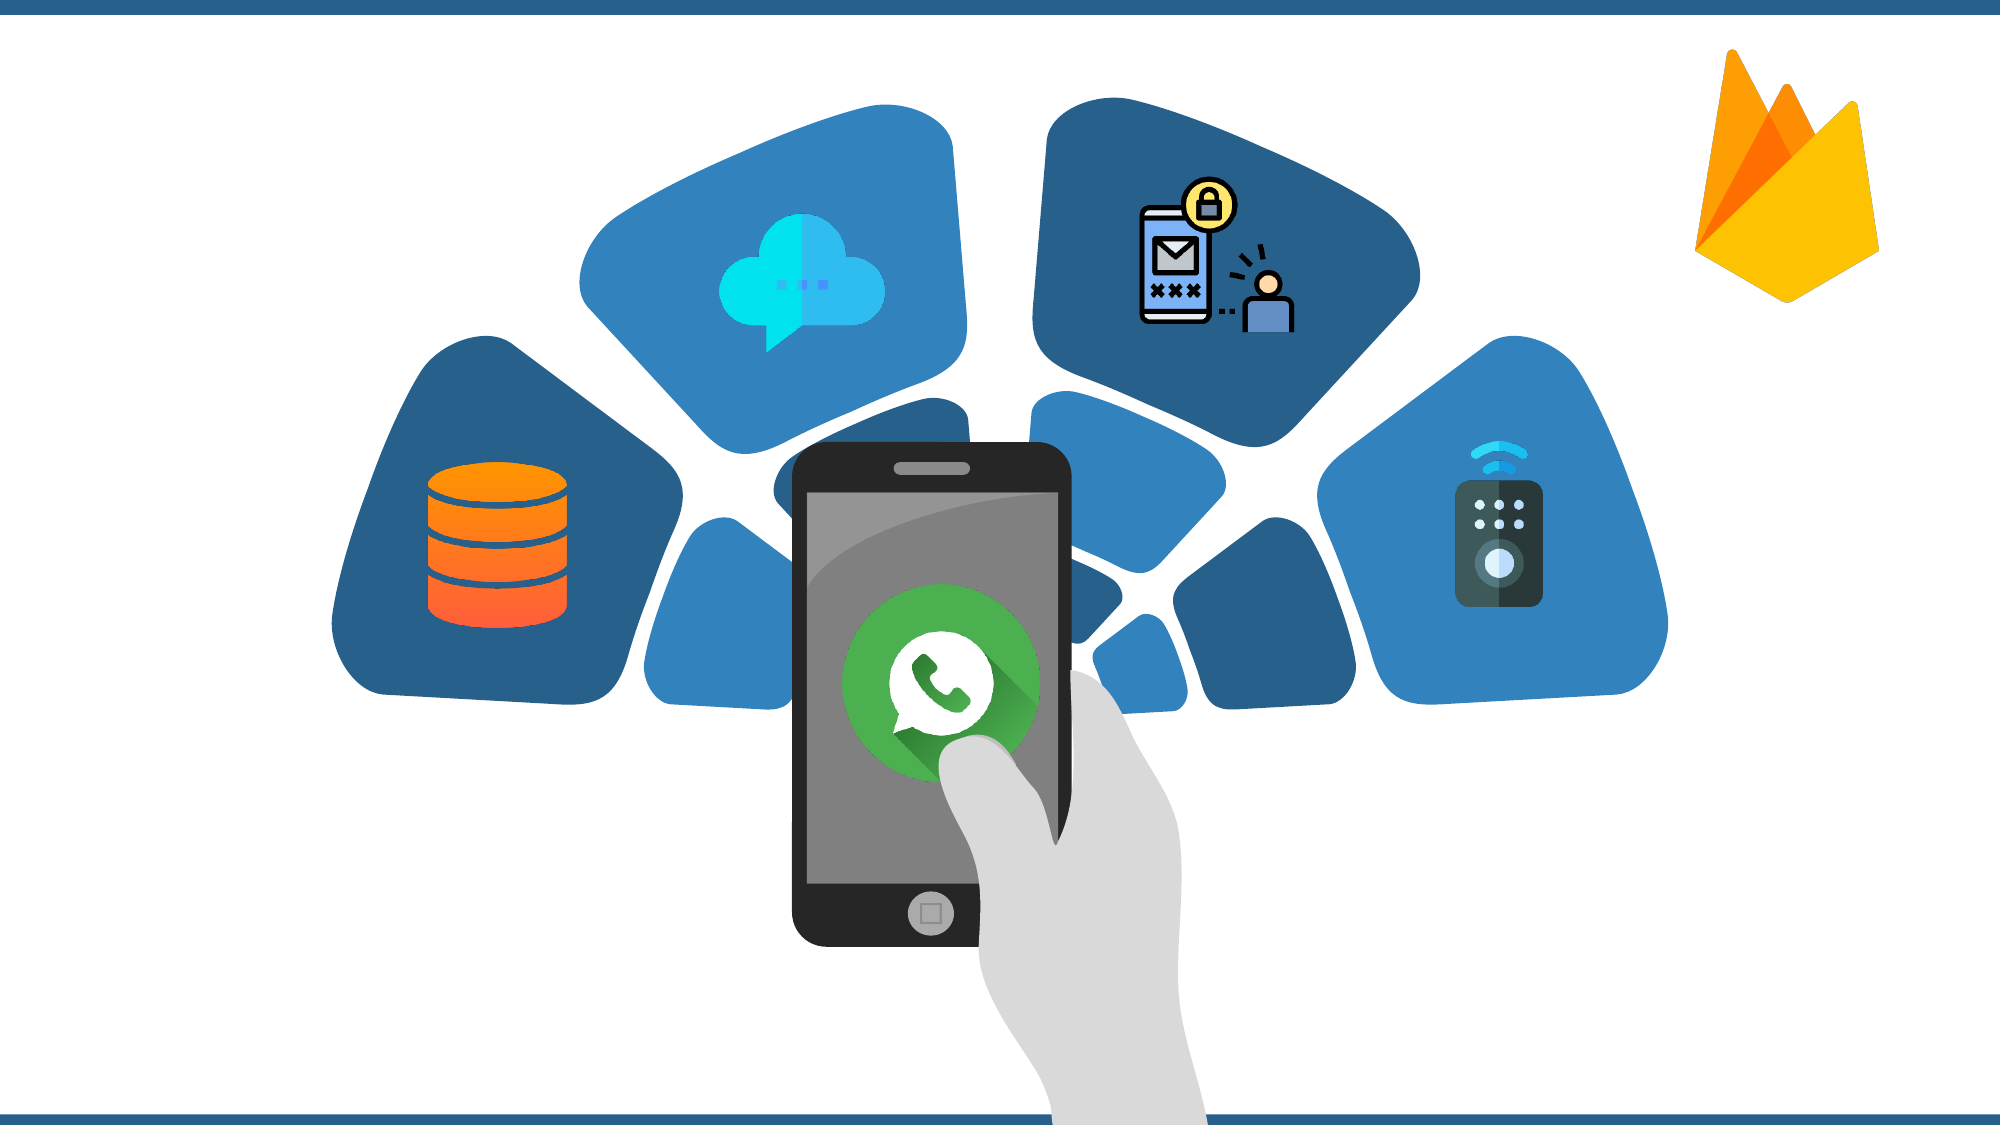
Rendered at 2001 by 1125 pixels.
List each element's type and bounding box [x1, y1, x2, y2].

picture [1134, 171, 1299, 337]
picture [414, 462, 580, 628]
picture [1649, 38, 1925, 314]
text_box [445, 304, 821, 870]
text_box [791, 441, 1208, 1125]
picture [1416, 441, 1582, 607]
text_box [1179, 304, 1555, 870]
text_box [955, 124, 1356, 441]
picture [719, 200, 885, 366]
text_box [643, 131, 955, 441]
